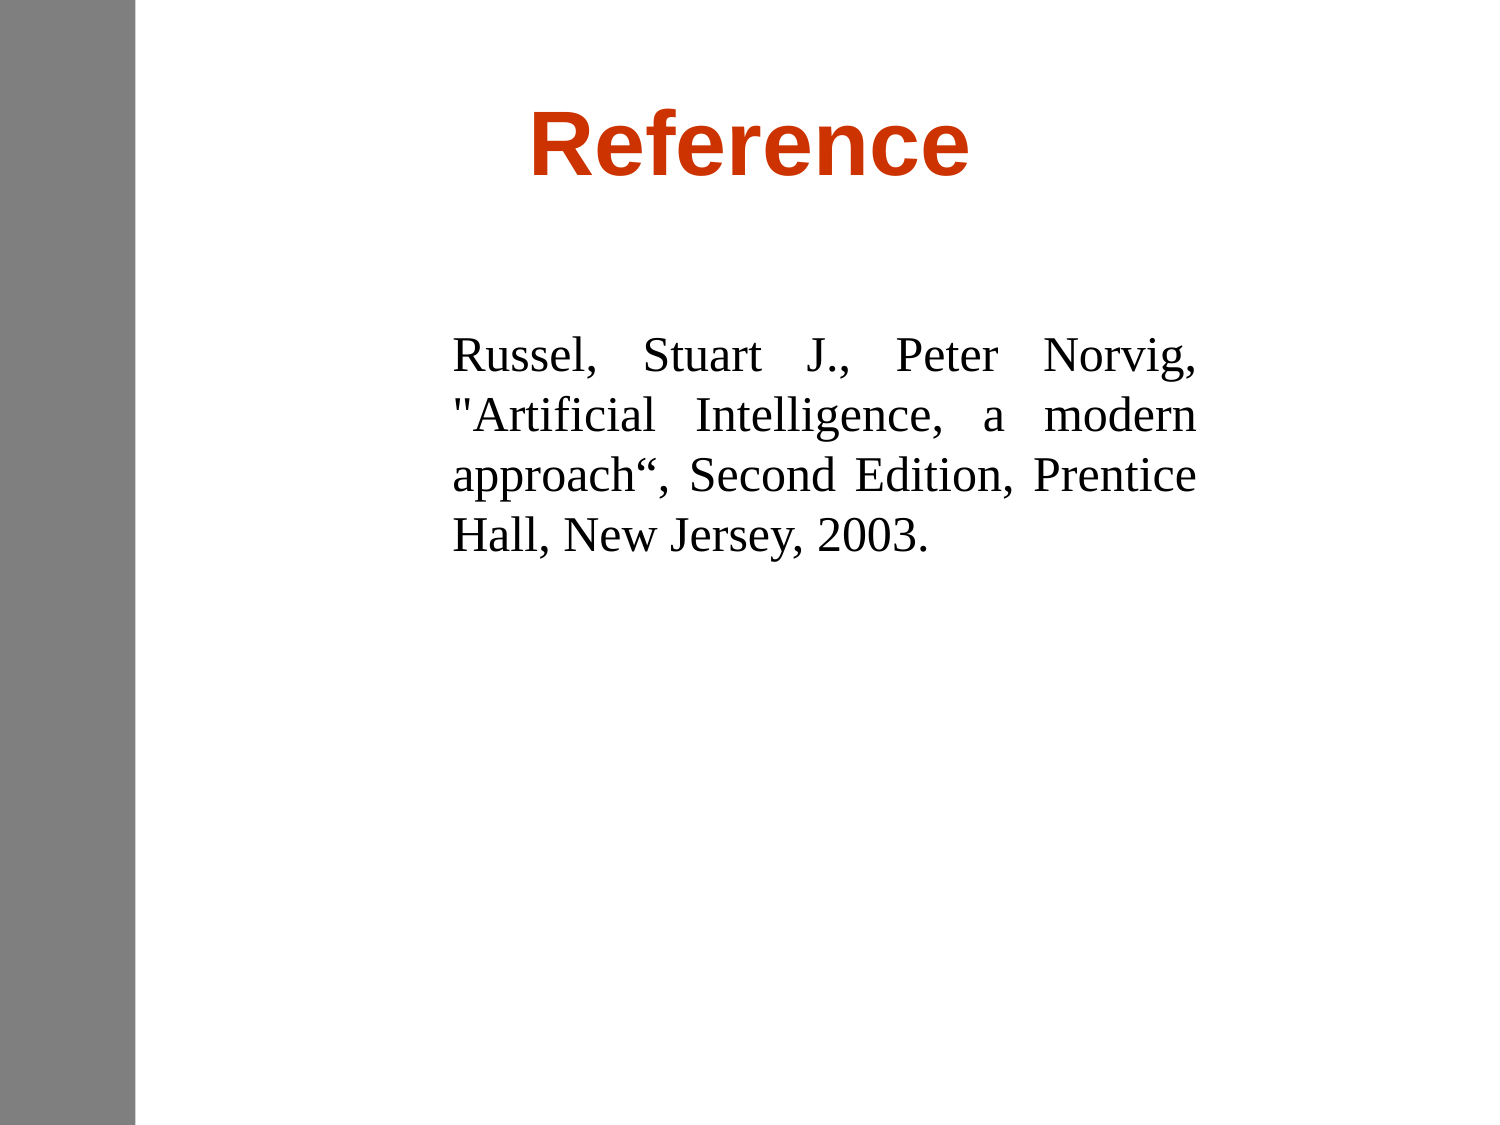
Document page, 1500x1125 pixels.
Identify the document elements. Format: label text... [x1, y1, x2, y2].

title Reference [75, 45, 1425, 233]
text_box Russel, Stuart J., Peter Norvig, "Artificial Intelligence, a modern approach“, Second Edition, Prentice Hall, New Jersey, 2003. [437, 313, 1213, 569]
